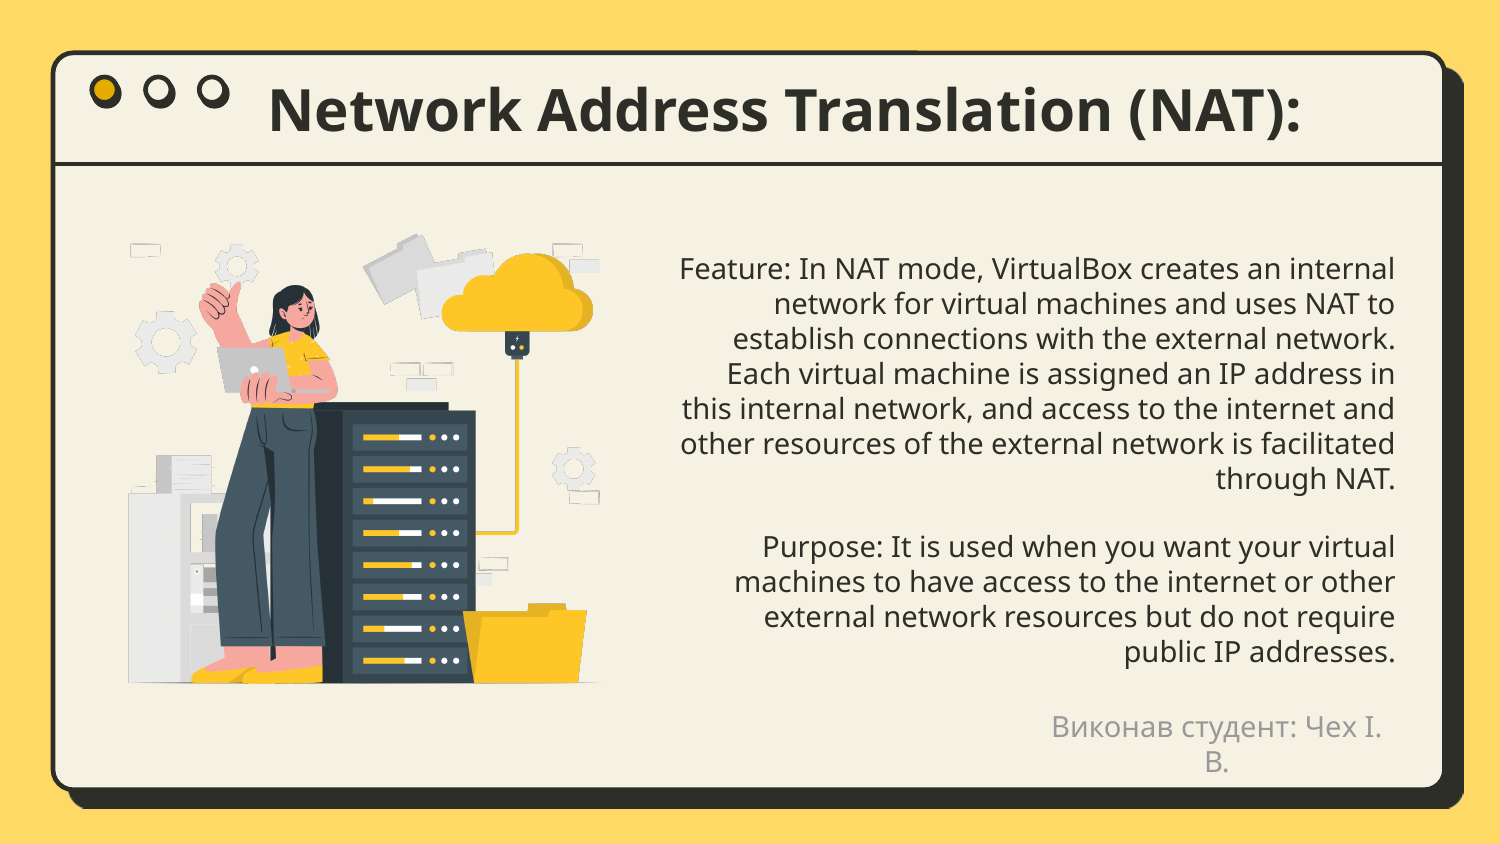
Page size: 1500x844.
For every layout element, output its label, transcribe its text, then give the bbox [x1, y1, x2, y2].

picture [88, 190, 642, 744]
subtitle Feature: In NAT mode, VirtualBox creates an internal network for virtual machines and uses NAT to establish connections with the external network. Each virtual machine is assigned an IP address in this internal network, and access to the internet and other resources of the external network is facilitated through NAT. Purpose: It is used when you want your virtual machines to have access to the internet or other external network resources but do not require public IP addresses. [658, 235, 1412, 744]
title Network Address Translation (NAT): [252, 58, 1321, 159]
text_box Виконав студент: Чех І. В. [1022, 700, 1412, 786]
